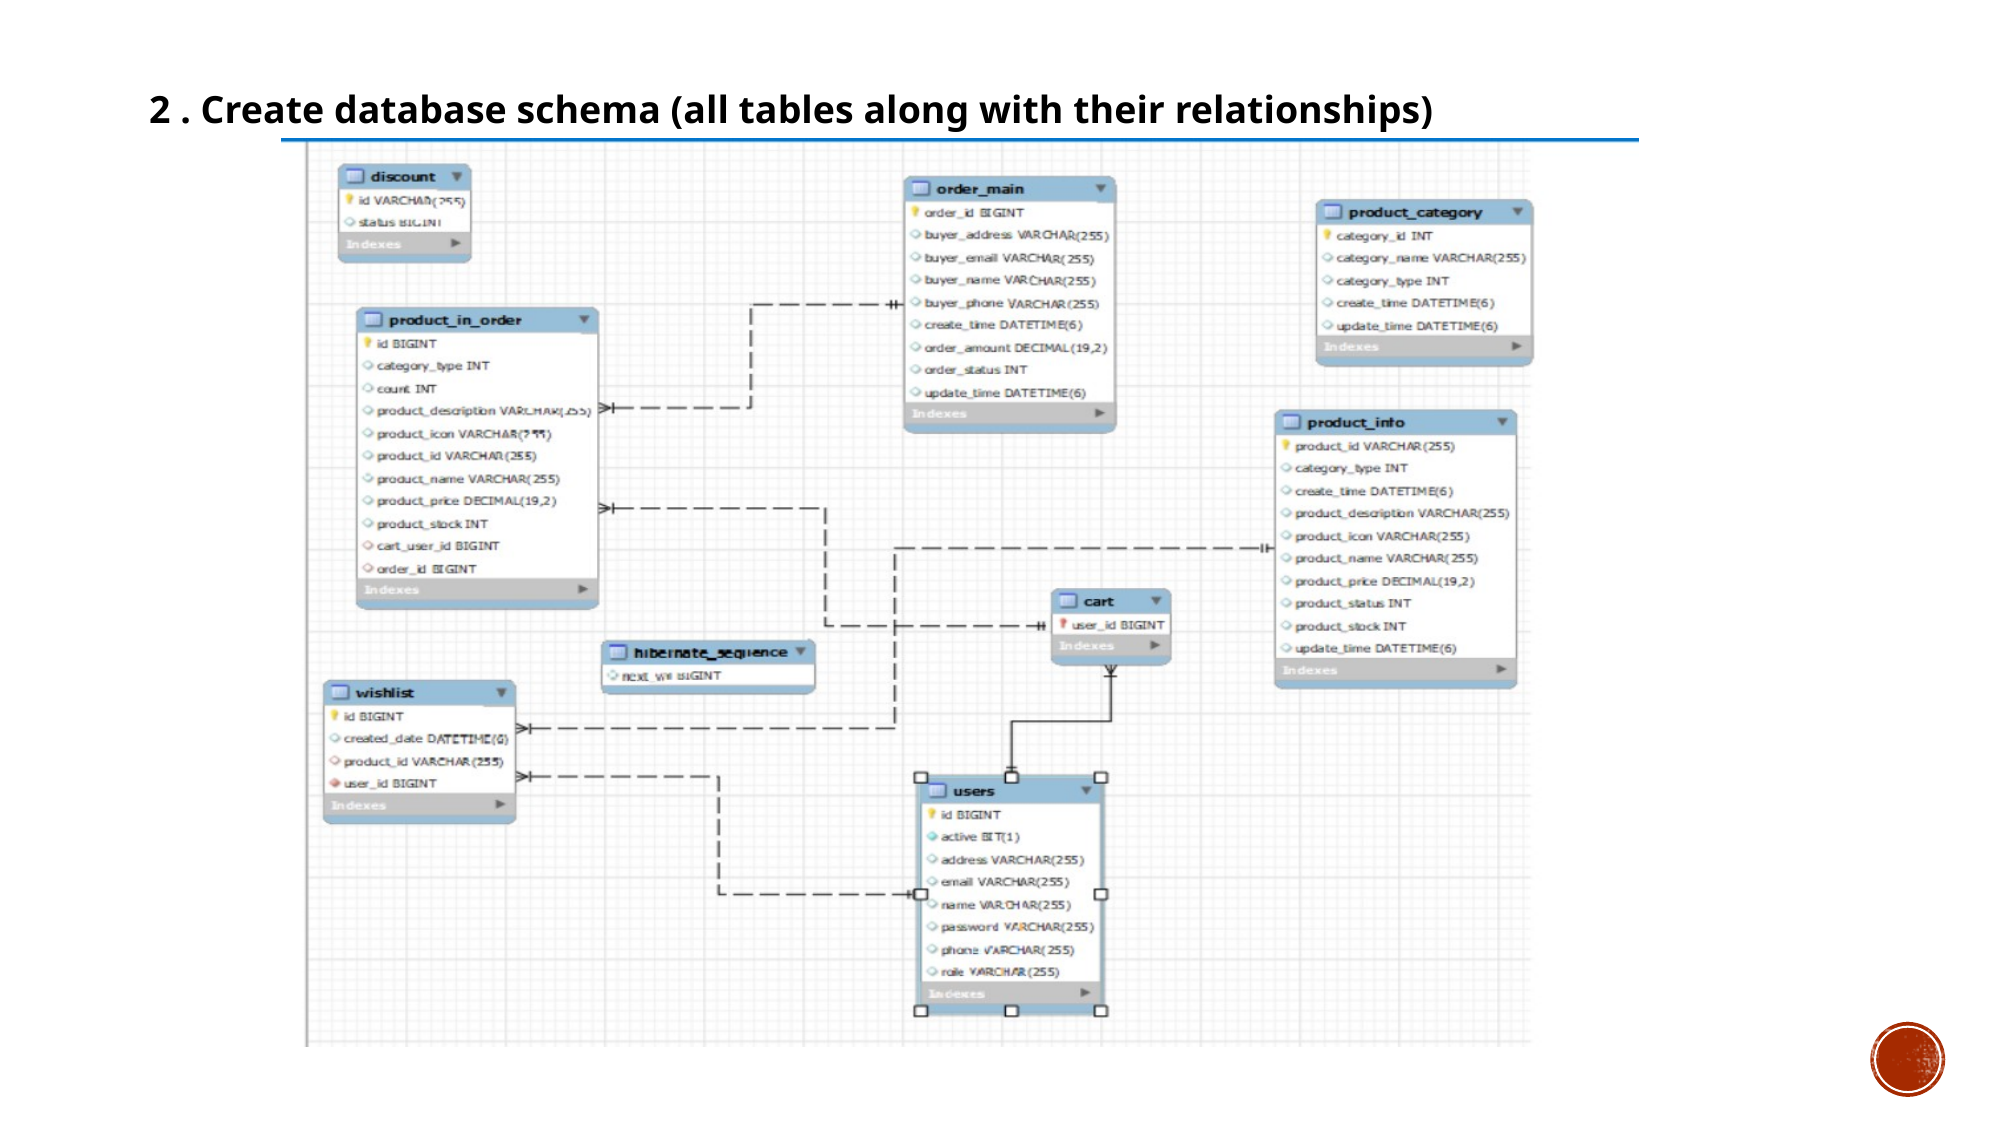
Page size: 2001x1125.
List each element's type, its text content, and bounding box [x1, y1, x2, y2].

text_box 2 . Create database schema (all tables along with their relationships) [134, 78, 1543, 139]
picture [281, 138, 1639, 1047]
